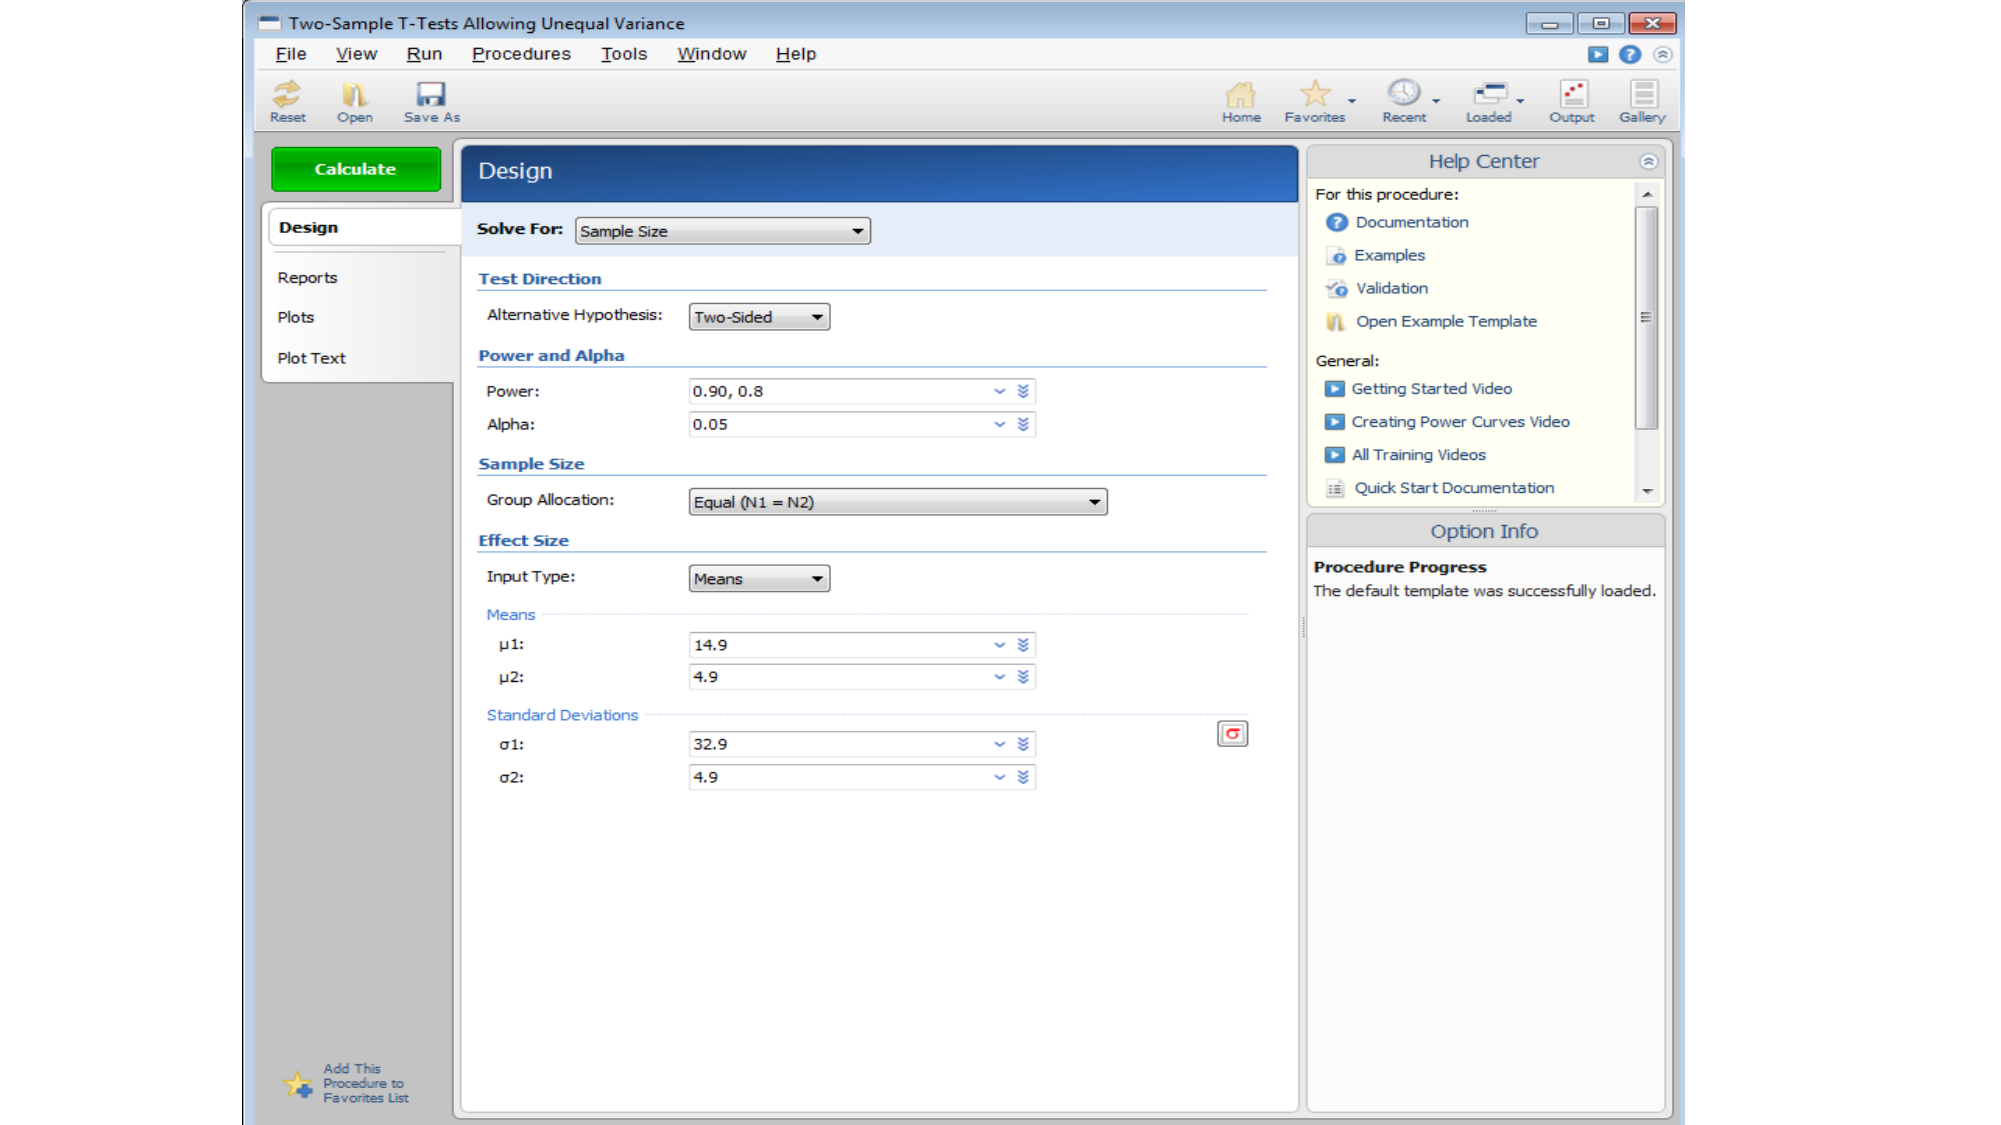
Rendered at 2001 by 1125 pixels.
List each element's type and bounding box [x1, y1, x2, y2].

picture [242, 0, 1685, 1125]
